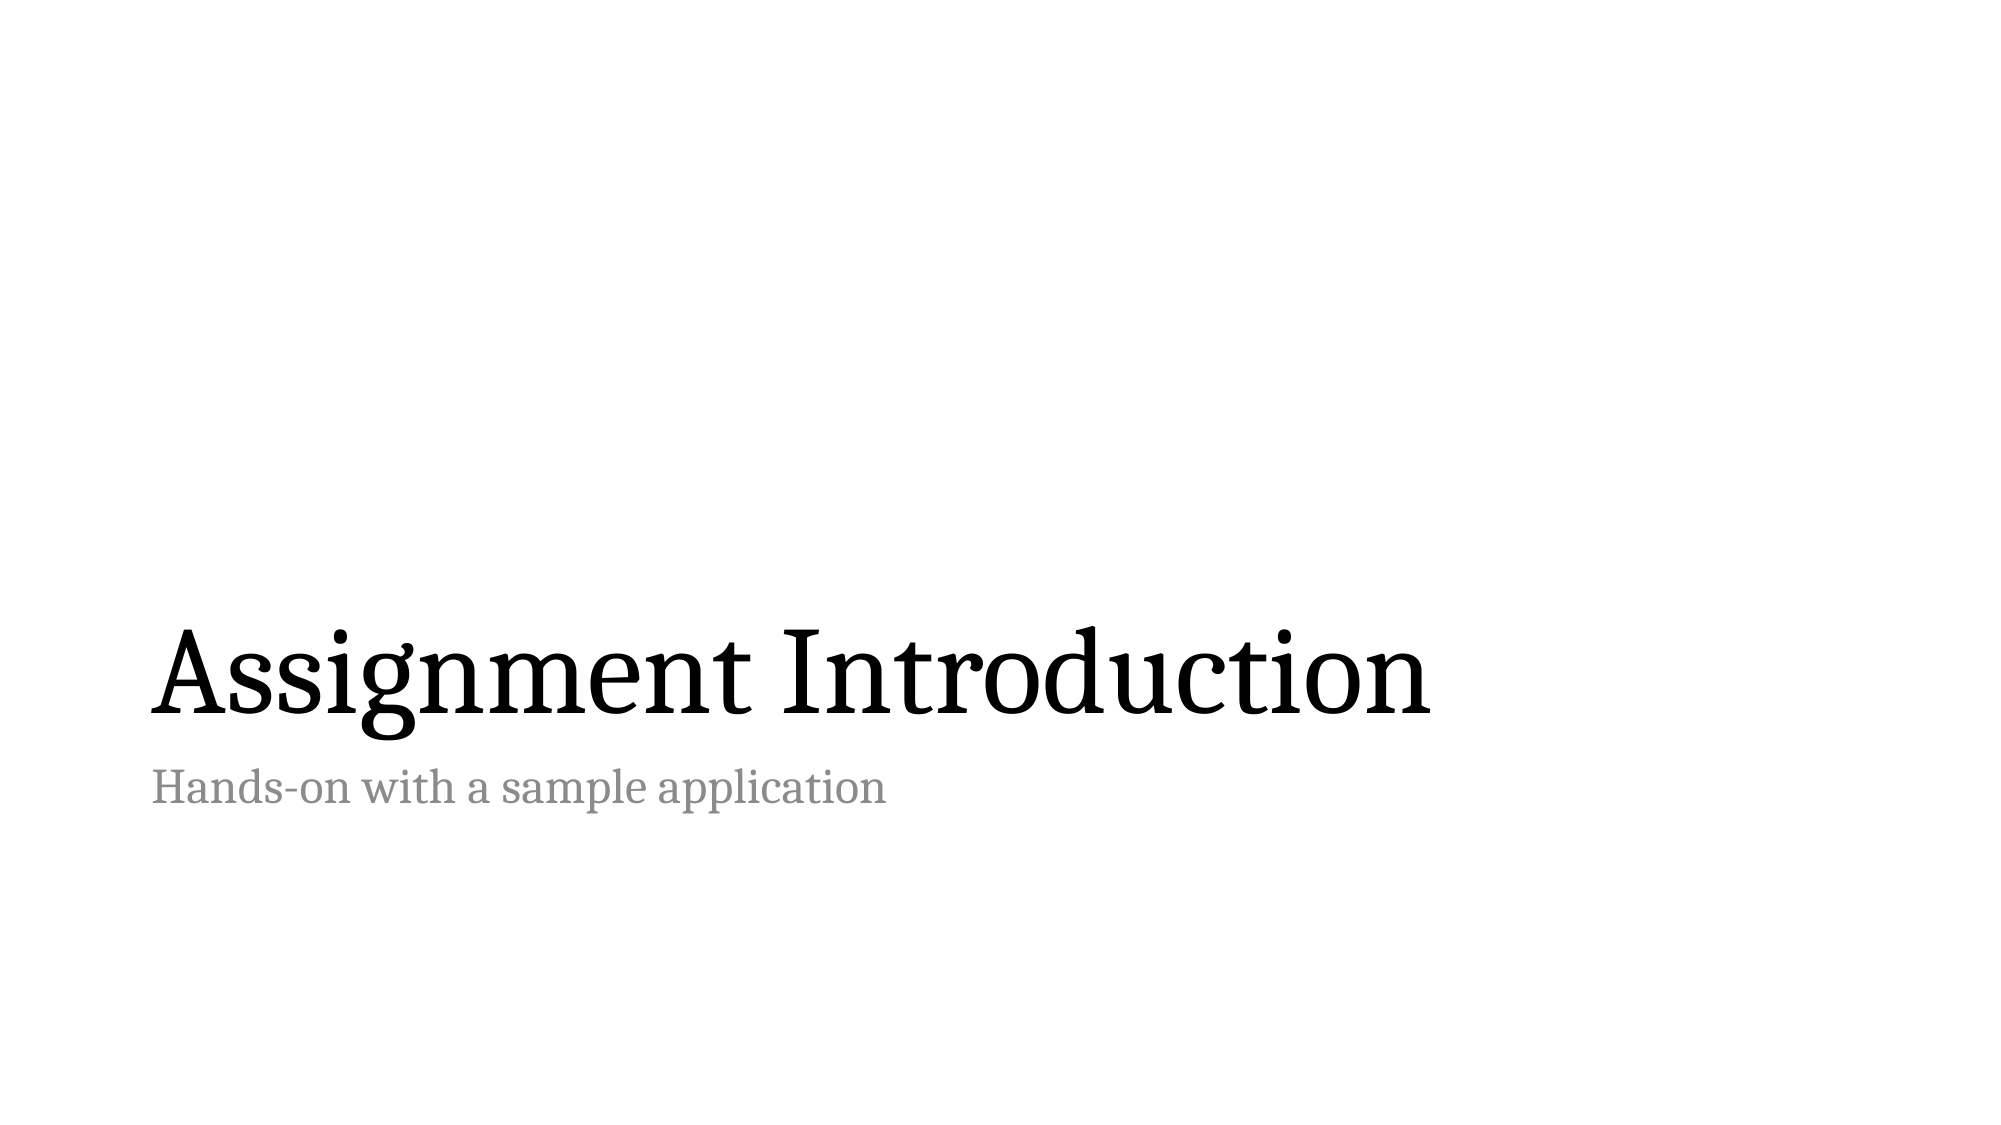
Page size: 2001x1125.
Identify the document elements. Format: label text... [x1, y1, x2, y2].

title Assignment Introduction [136, 280, 1862, 749]
list Hands-on with a sample application [136, 752, 1862, 999]
